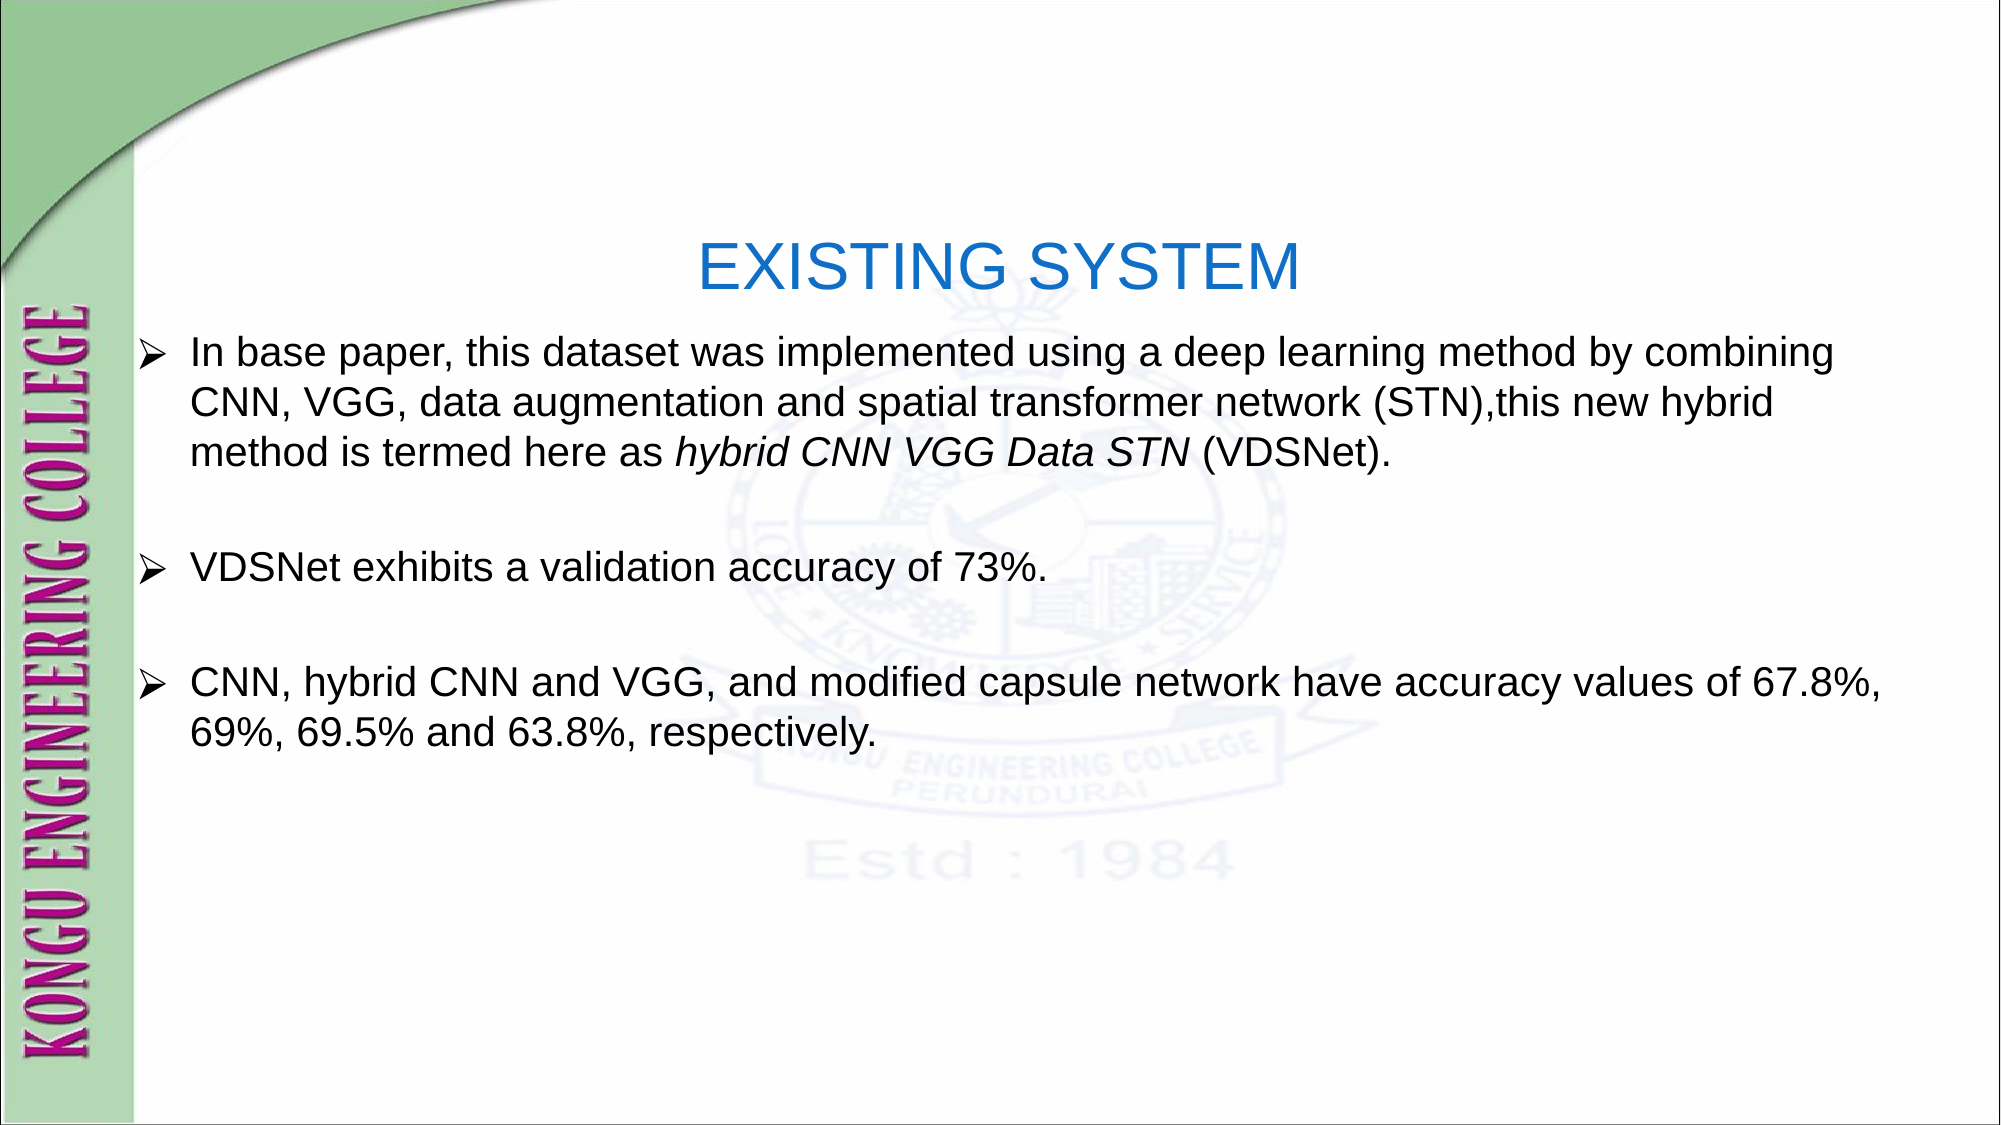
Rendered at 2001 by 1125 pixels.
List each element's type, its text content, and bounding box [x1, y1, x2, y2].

picture [0, 0, 2001, 1125]
title EXISTING SYSTEM [99, 115, 1900, 304]
list In base paper, this dataset was implemented using a deep learning method by combining CNN, VGG, data augmentation and spatial transformer network (STN),this new hybrid method is termed here as hybrid CNN VGG Data STN (VDSNet). VDSNet exhibits a validation accuracy of 73%. CNN, hybrid CNN and VGG, and modified capsule network have accuracy values of 67.8%, 69%, 69.5% and 63.8%, respectively. [99, 317, 1900, 1038]
